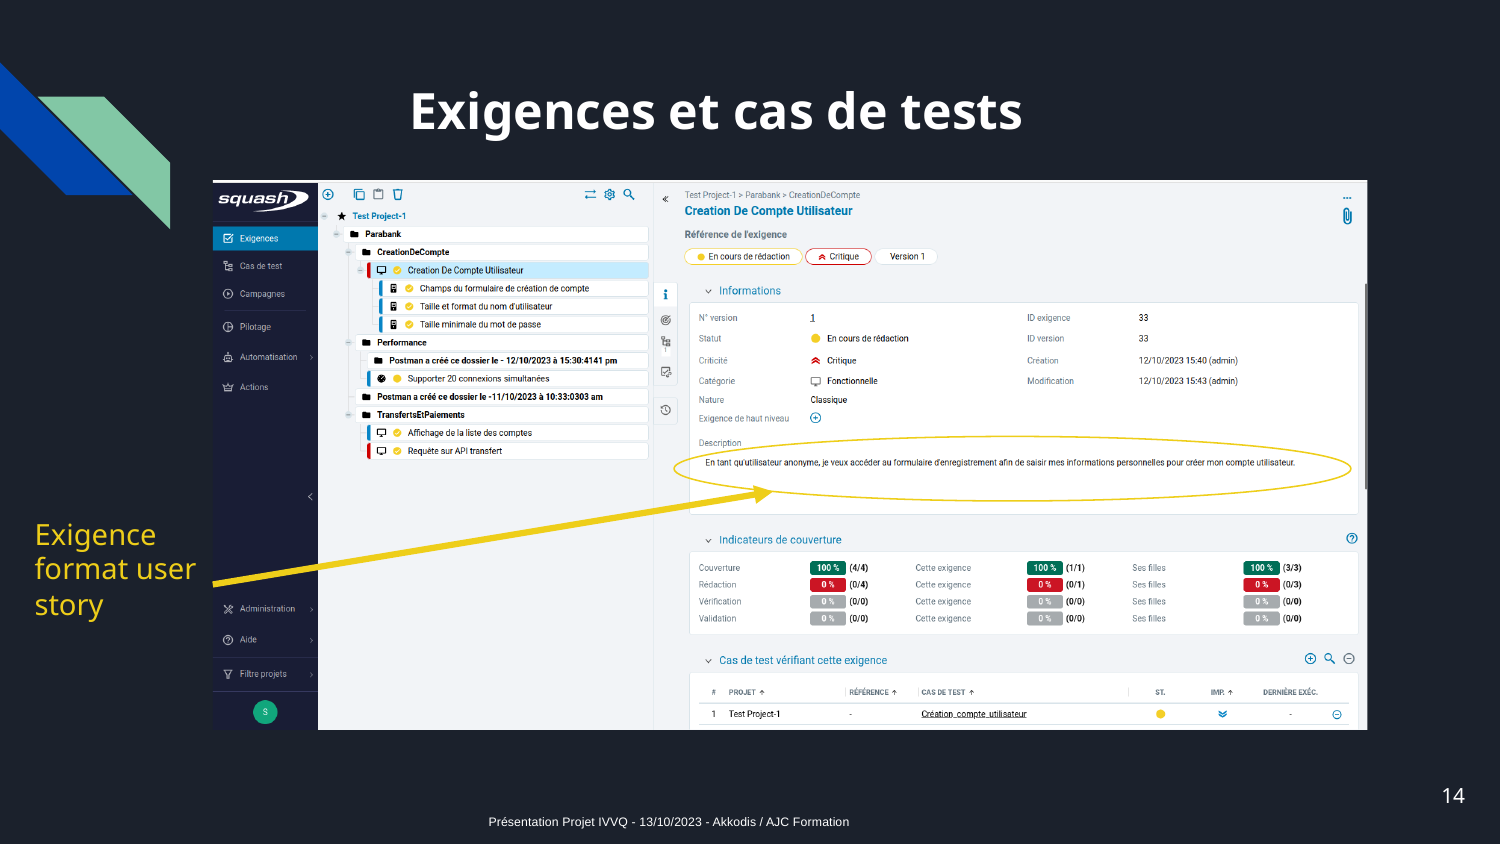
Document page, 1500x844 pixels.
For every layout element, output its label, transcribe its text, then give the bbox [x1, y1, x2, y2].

slide_number ‹#› [1389, 764, 1480, 830]
text_box Exigence format user story [19, 500, 207, 668]
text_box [212, 491, 774, 585]
title Exigences et cas de tests [212, 64, 1368, 179]
title Présentation Projet IVVQ - 13/10/2023 - Akkodis / AJC Formation [473, 798, 953, 844]
picture [212, 179, 1368, 731]
